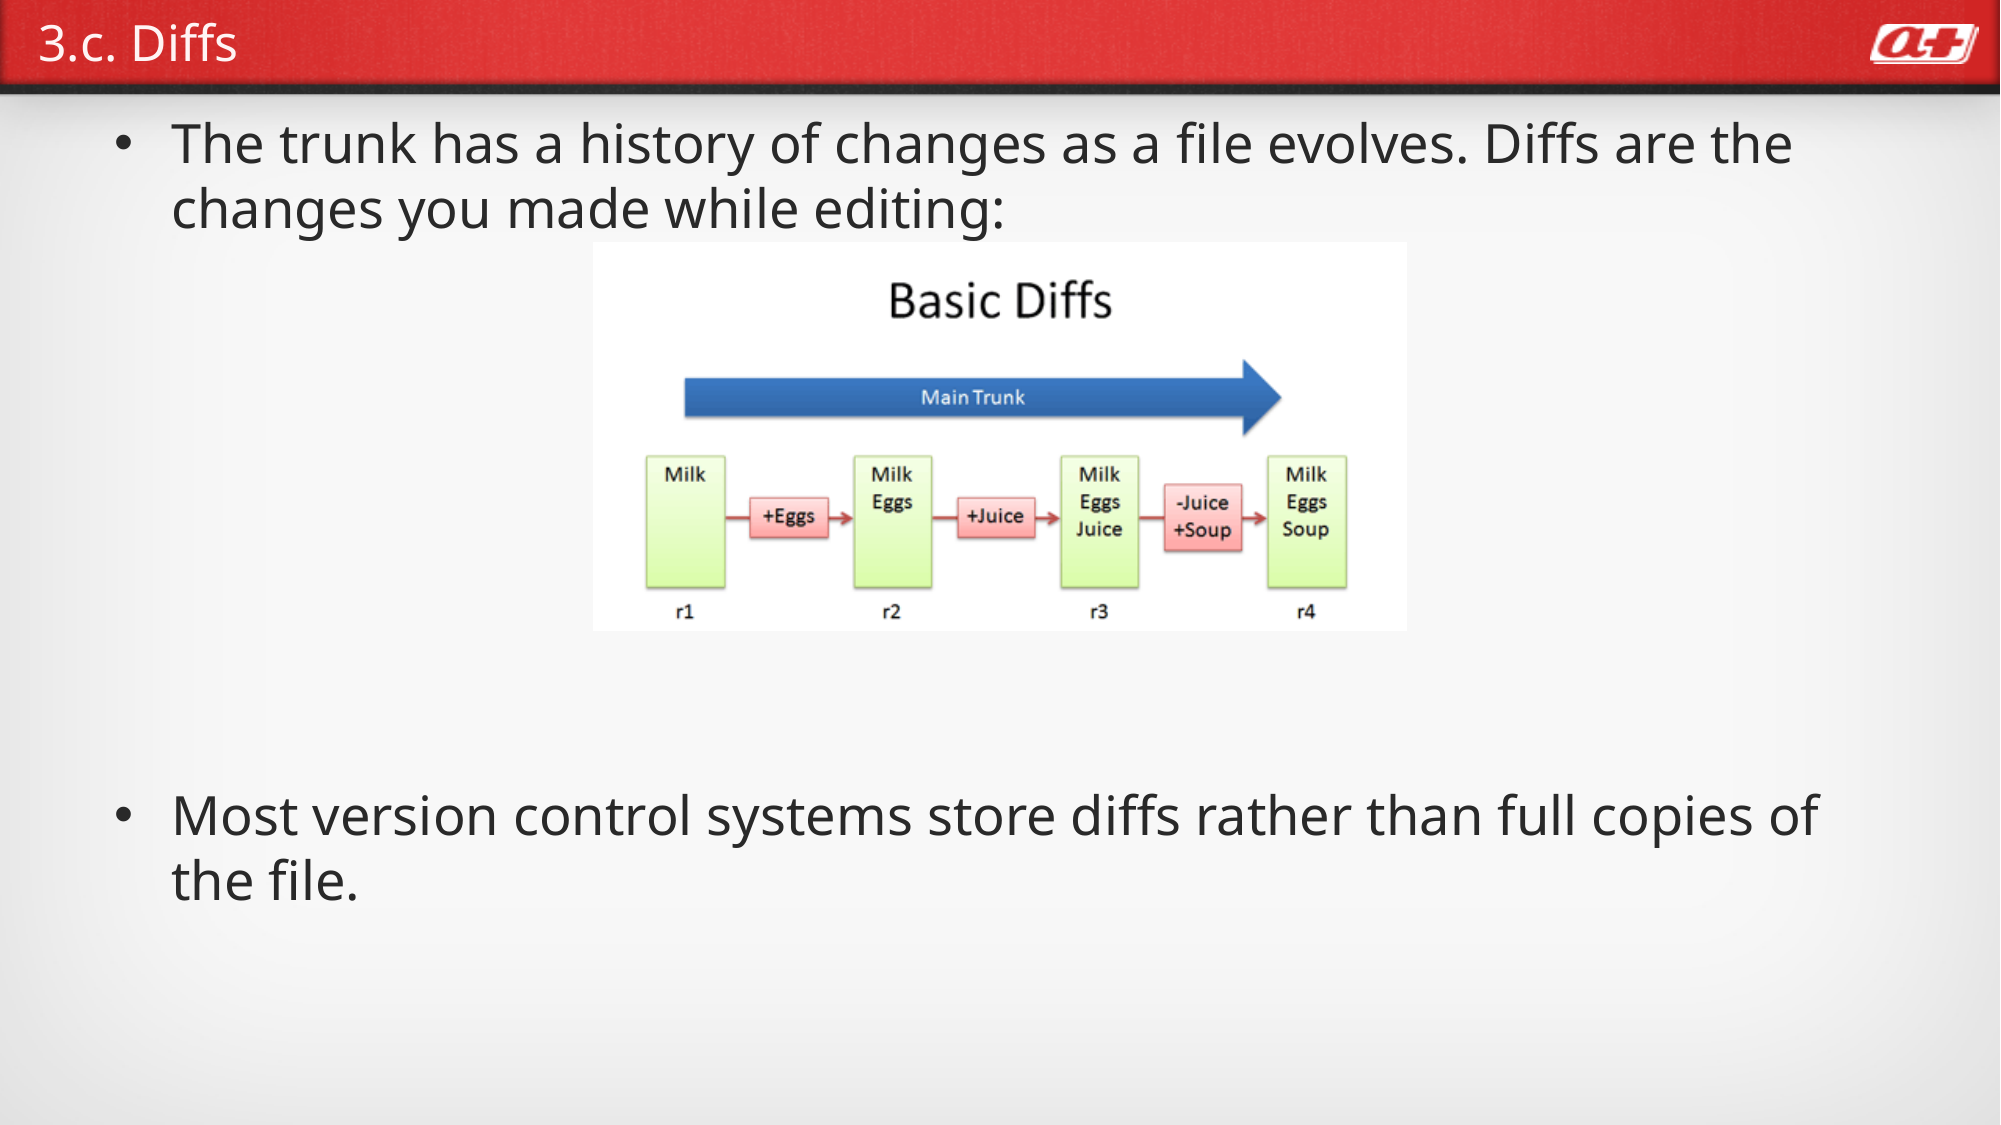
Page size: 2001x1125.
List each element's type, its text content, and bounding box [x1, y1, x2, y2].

picture [0, 0, 2000, 1125]
list The trunk has a history of changes as a file evolves. Diffs are the changes you made while editing: Most version control systems store diffs rather than full copies of the file. [99, 101, 1900, 1005]
title 3.c. Diffs [23, 7, 1824, 75]
